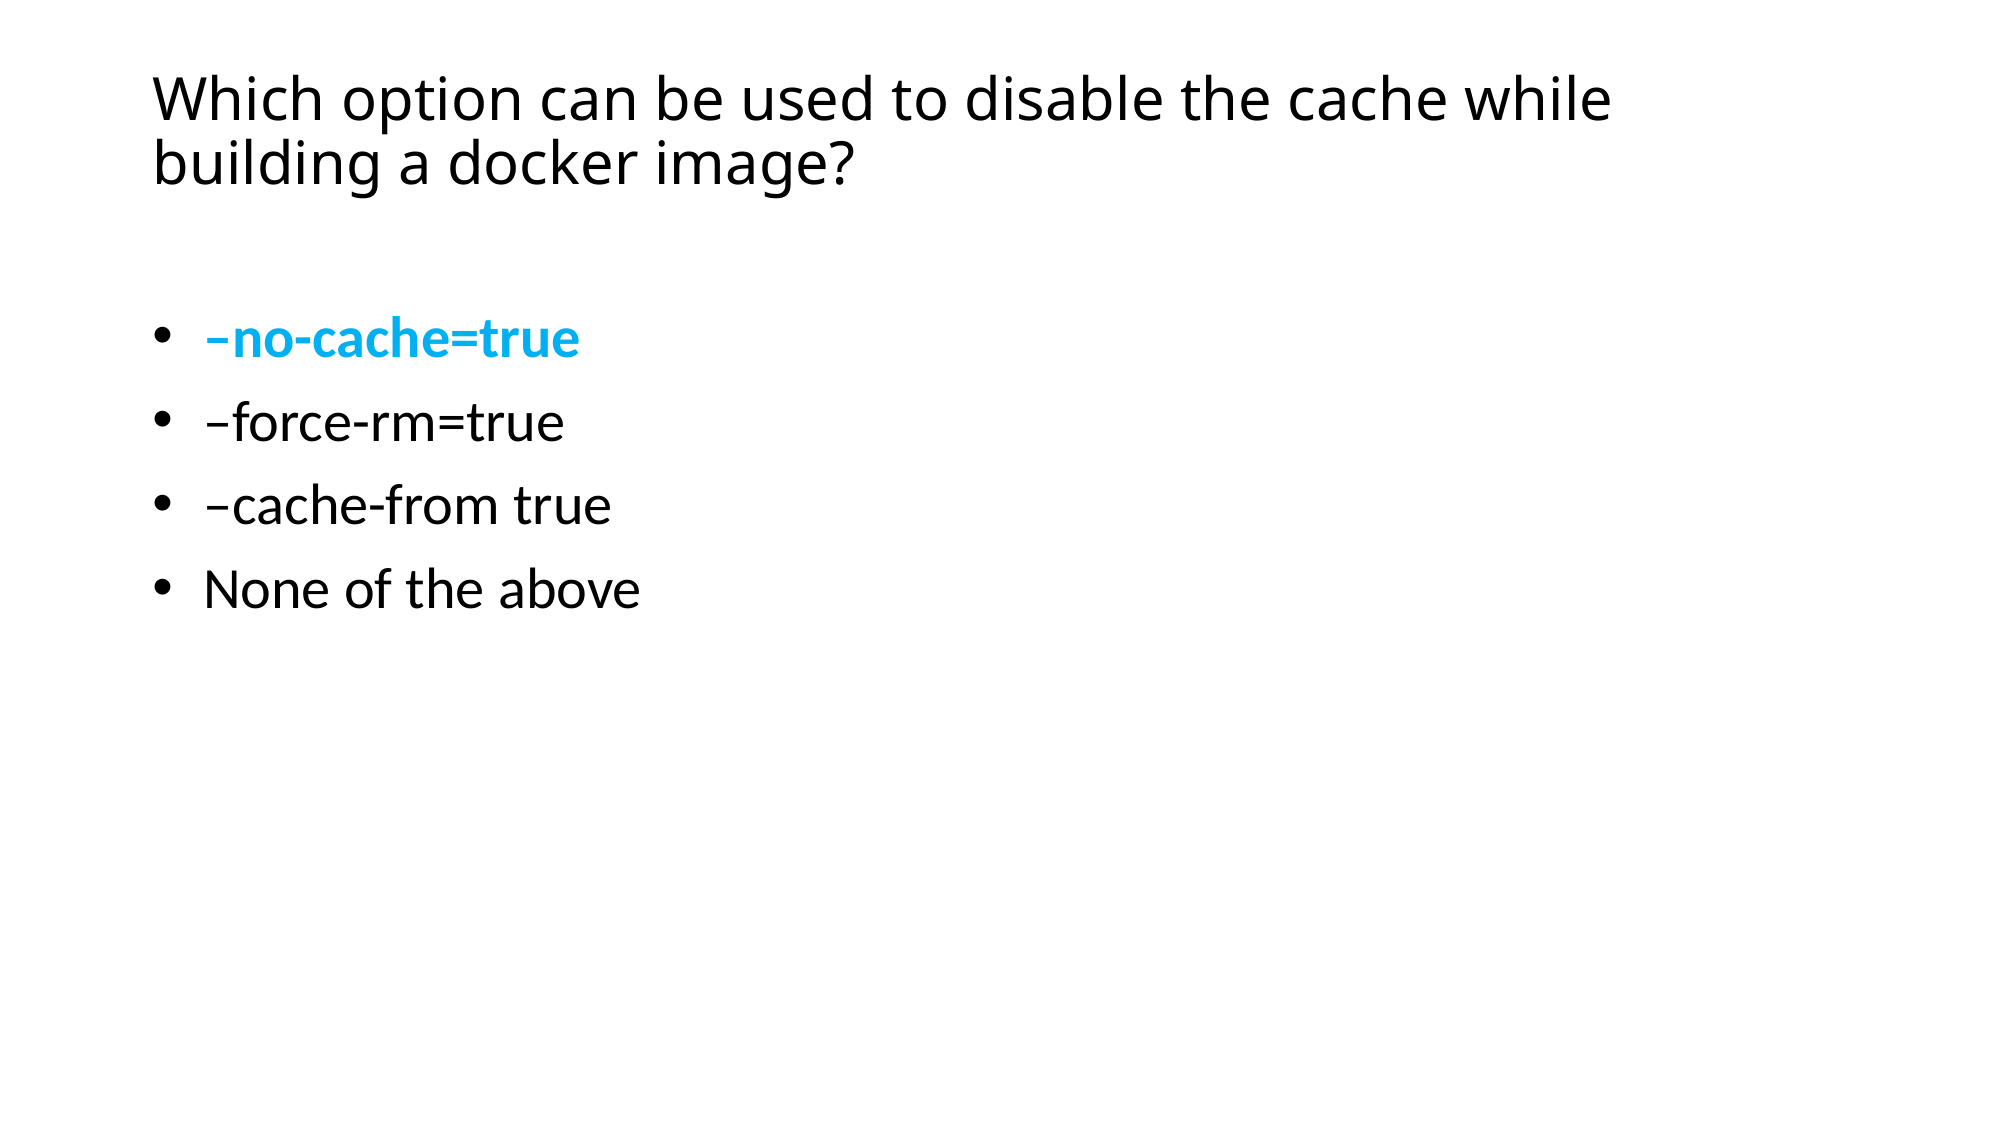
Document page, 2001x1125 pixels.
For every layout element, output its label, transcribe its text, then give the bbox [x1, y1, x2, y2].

list –no-cache=true –force-rm=true –cache-from true None of the above [137, 299, 1863, 1014]
title Which option can be used to disable the cache while building a docker image? [137, 59, 1863, 278]
